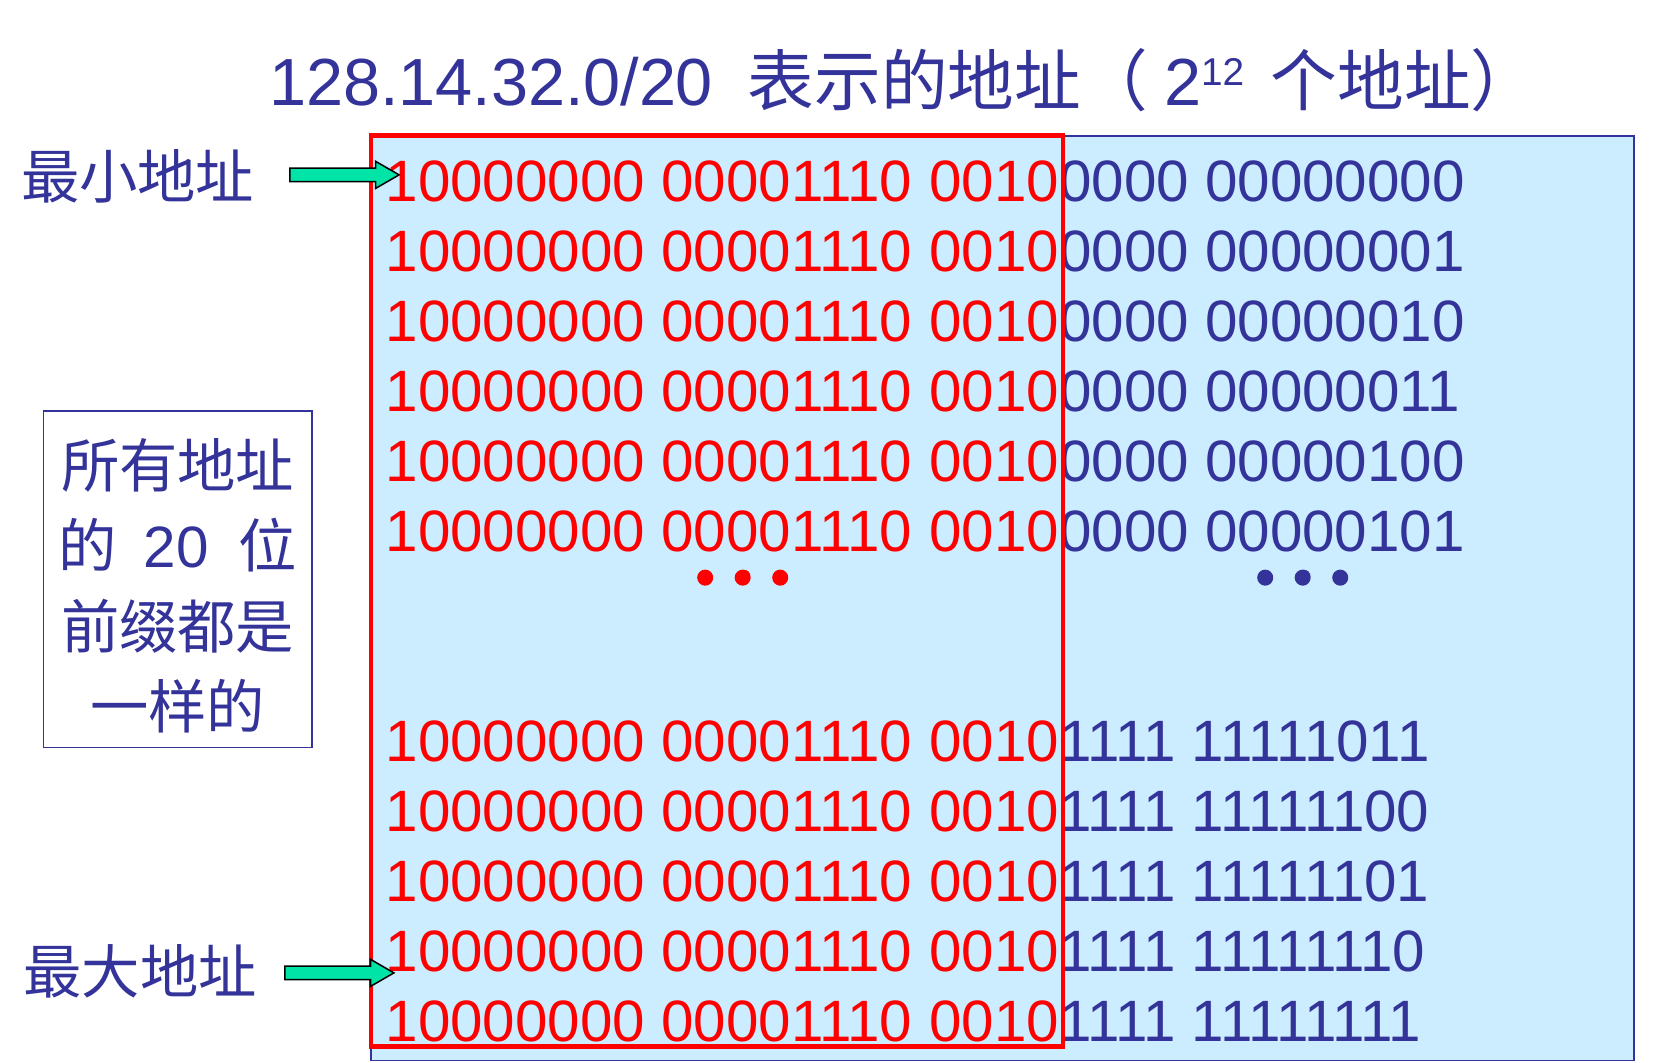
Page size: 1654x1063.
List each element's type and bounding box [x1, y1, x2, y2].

text_box [0, 132, 1634, 1061]
title [198, 34, 1609, 126]
text_box [43, 411, 312, 748]
